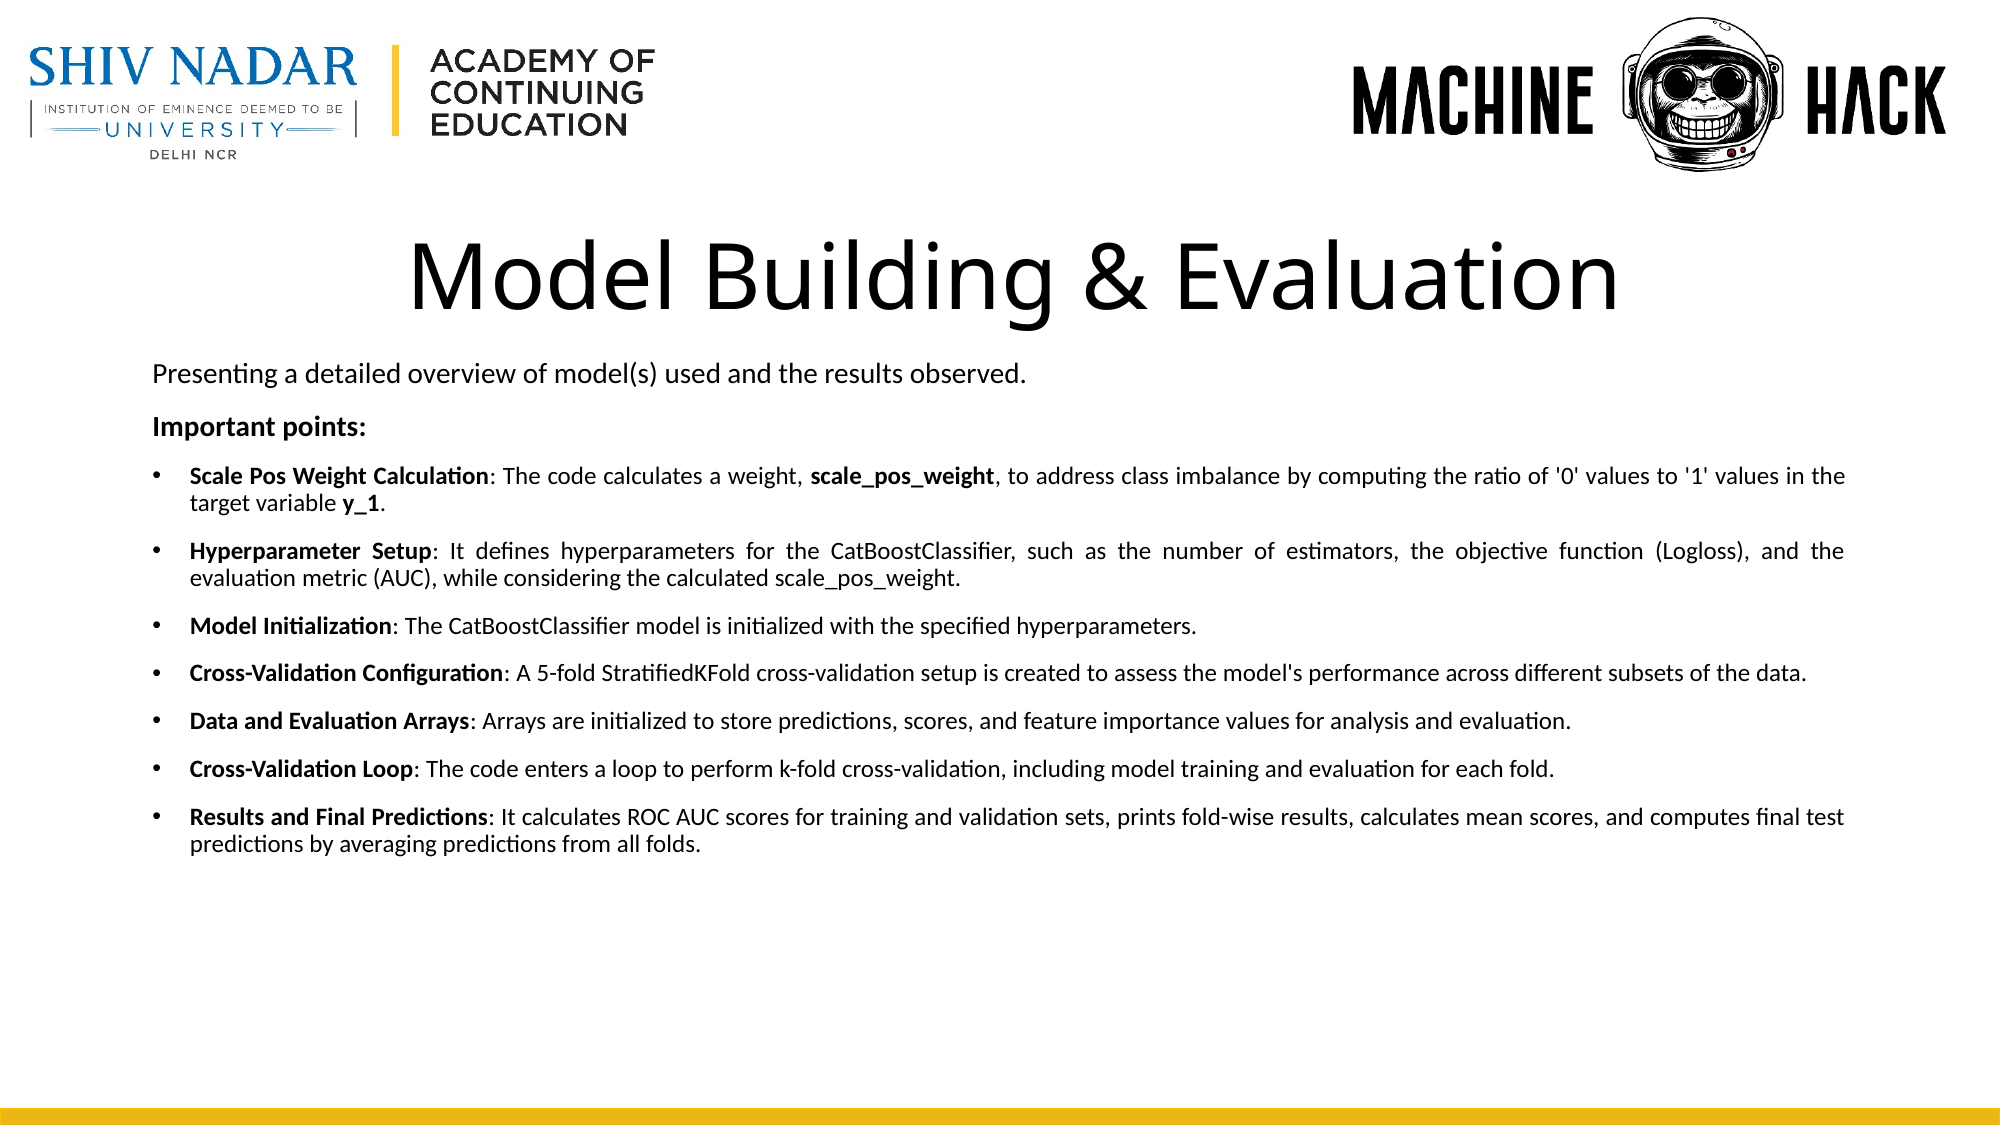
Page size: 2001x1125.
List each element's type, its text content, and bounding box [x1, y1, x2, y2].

title Model Building & Evaluation [152, 208, 1878, 351]
picture [6, 6, 697, 184]
text_box [0, 1107, 2000, 1125]
list Presenting a detailed overview of model(s) used and the results observed. Important points: Scale Pos Weight Calculation: The code calculates a weight, scale_pos_weight, to address class imbalance by computing the ratio of '0' values to '1' values in the target variable y_1. Hyperparameter Setup: It defines hyperparameters for the CatBoostClassifier, such as the number of estimators, the objective function (Logloss), and the evaluation metric (AUC), while considering the calculated scale_pos_weight. Model Initialization: The CatBoostClassifier model is initialized with the specified hyperparameters. Cross-Validation Configuration: A 5-fold StratifiedKFold cross-validation setup is created to assess the model's performance across different subsets of the data. Data and Evaluation Arrays: Arrays are initialized to store predictions, scores, and feature importance values for analysis and evaluation. Cross-Validation Loop: The code enters a loop to perform k-fold cross-validation, including model training and evaluation for each fold. Results and Final Predictions: It calculates ROC AUC scores for training and validation sets, prints fold-wise results, calculates mean scores, and computes final test predictions by averaging predictions from all folds. [137, 351, 1863, 1065]
picture [1325, 7, 1993, 177]
